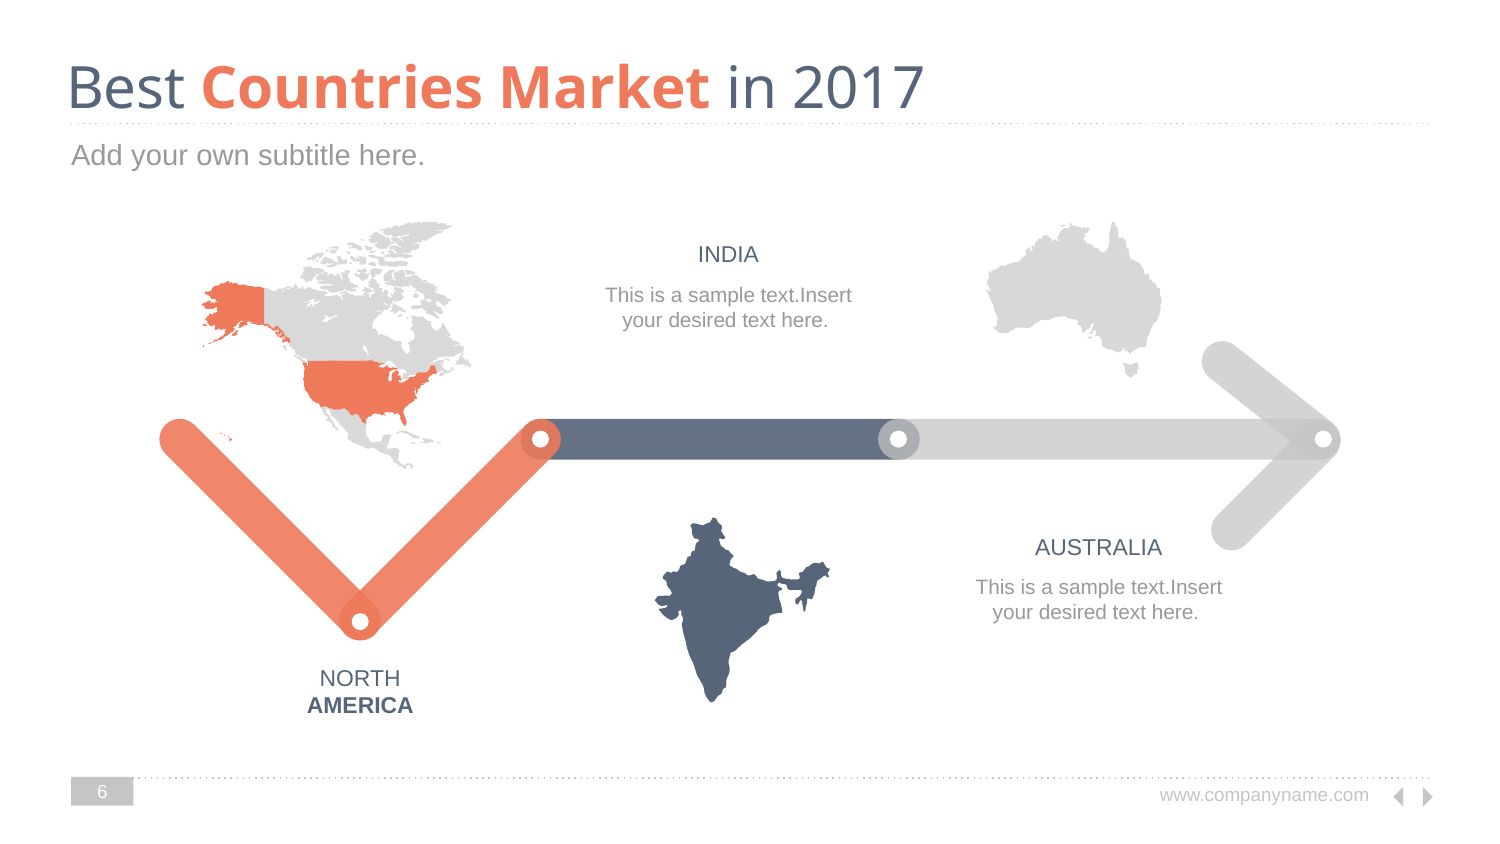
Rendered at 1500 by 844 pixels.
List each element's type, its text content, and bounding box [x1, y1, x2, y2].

text_box This is a sample text.Insert your desired text here. [584, 266, 873, 331]
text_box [150, 332, 1350, 650]
text_box [201, 281, 258, 331]
slide_number ‹#› [71, 776, 134, 806]
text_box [263, 221, 472, 470]
text_box NORTH AMERICA [261, 659, 459, 692]
text_box INDIA [581, 225, 877, 269]
text_box [986, 221, 1162, 331]
text_box Add your own subtitle here. [56, 128, 1454, 181]
text_box [691, 659, 730, 703]
title Best Countries Market in 2017 [51, 35, 1449, 112]
